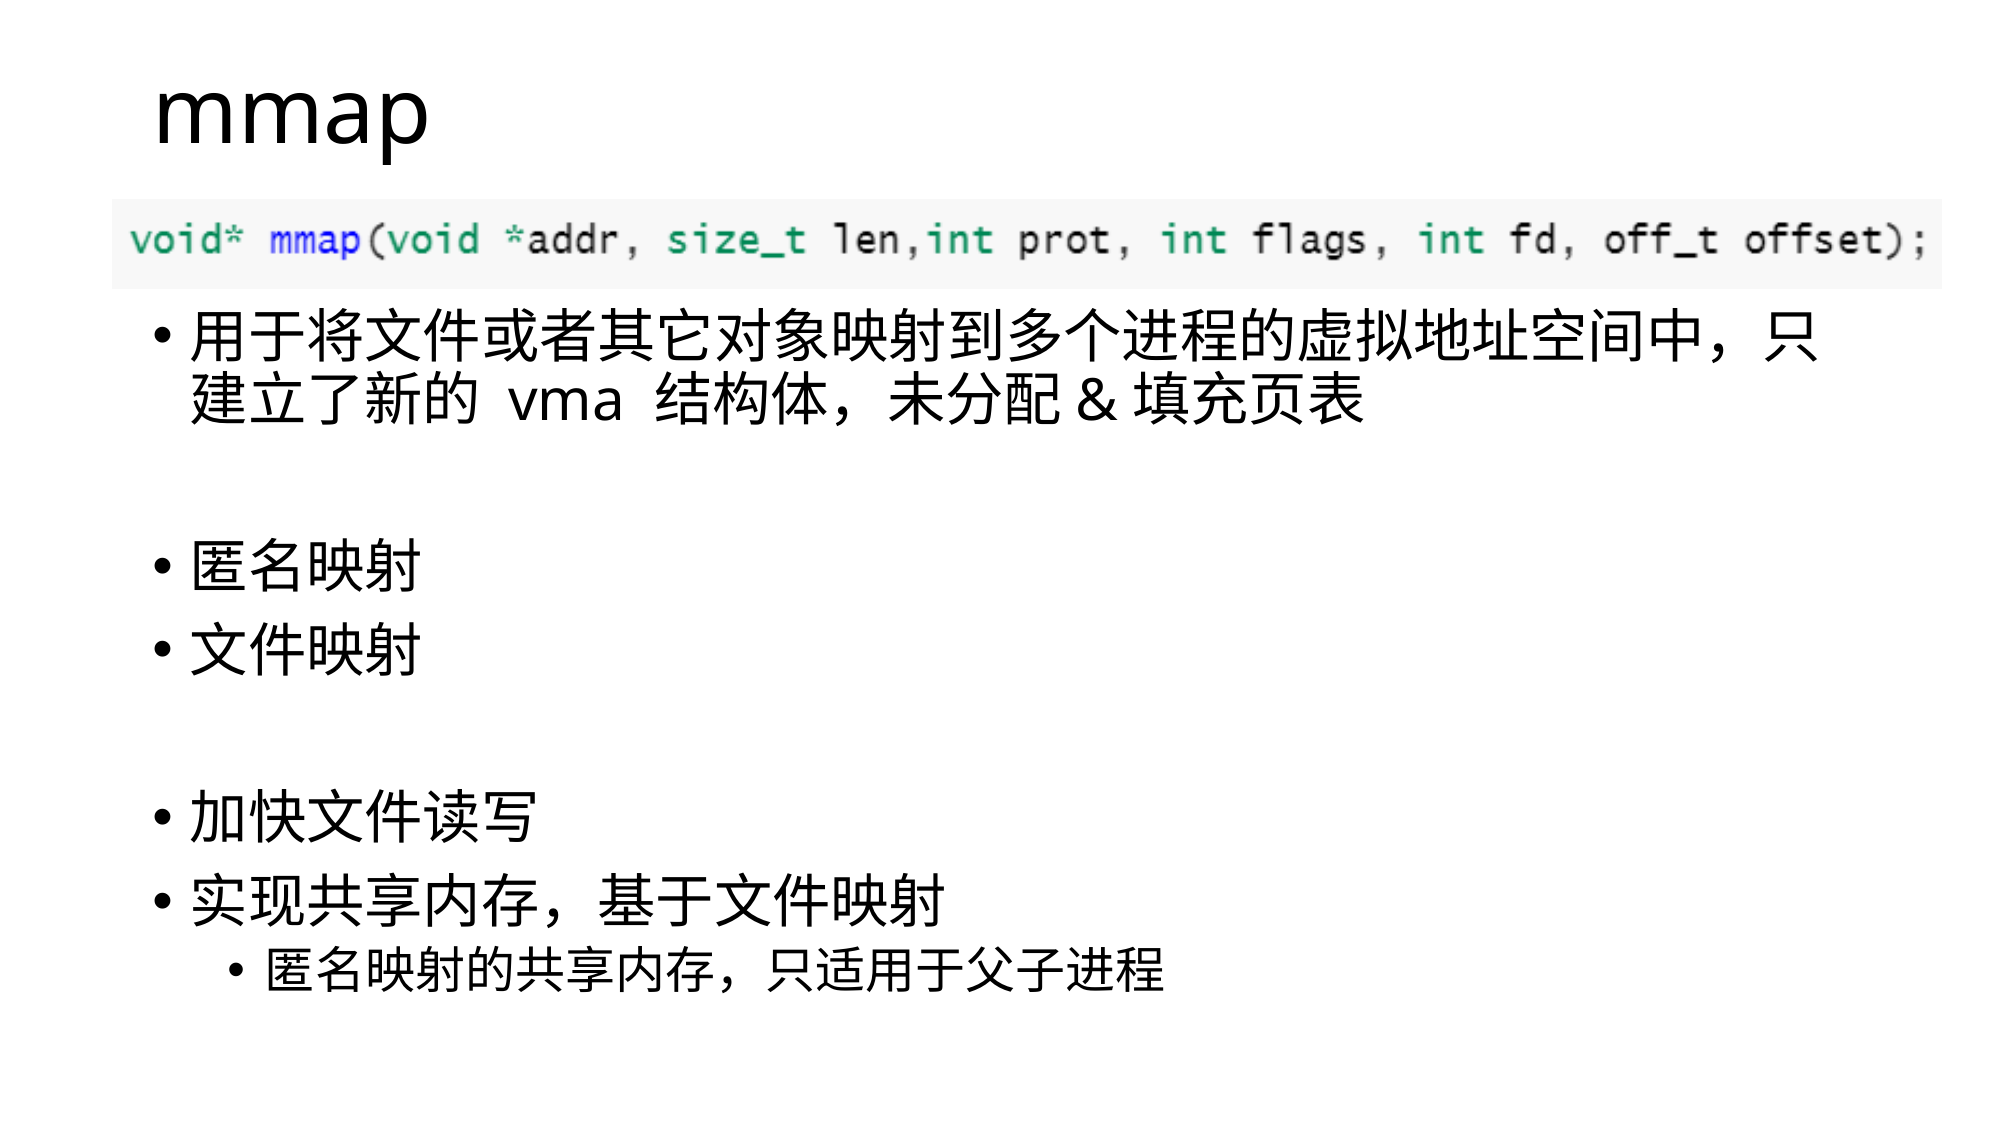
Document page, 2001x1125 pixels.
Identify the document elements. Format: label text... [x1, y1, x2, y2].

title mmap [137, 59, 1863, 199]
picture [112, 199, 1942, 289]
list 用于将文件或者其它对象映射到多个进程的虚拟地址空间中，只建立了新的 vma 结构体，未分配&填充页表 匿名映射 文件映射 加快文件读写 实现共享内存，基于文件映射 匿名映射的共享内存，只适用于父子进程 [137, 299, 1863, 1014]
